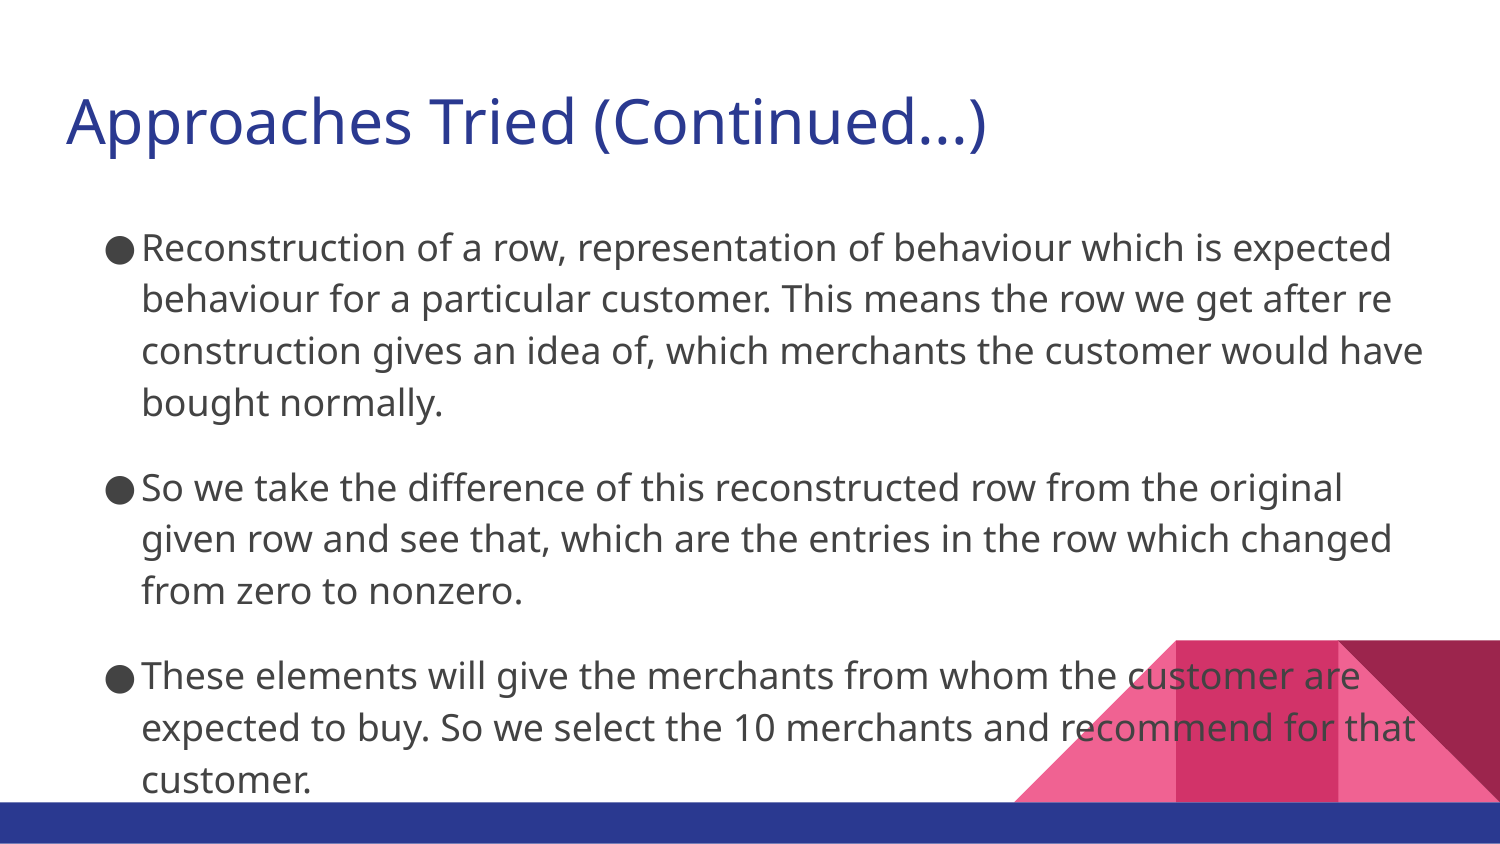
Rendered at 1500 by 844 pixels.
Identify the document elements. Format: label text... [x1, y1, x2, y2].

list Reconstruction of a row, representation of behaviour which is expected behaviour for a particular customer. This means the row we get after re construction gives an idea of, which merchants the customer would have bought normally. So we take the difference of this reconstructed row from the original given row and see that, which are the entries in the row which changed from zero to nonzero. These elements will give the merchants from whom the customer are expected to buy. So we select the 10 merchants and recommend for that customer. [51, 201, 1449, 750]
title Approaches Tried (Continued...) [51, 67, 1449, 167]
